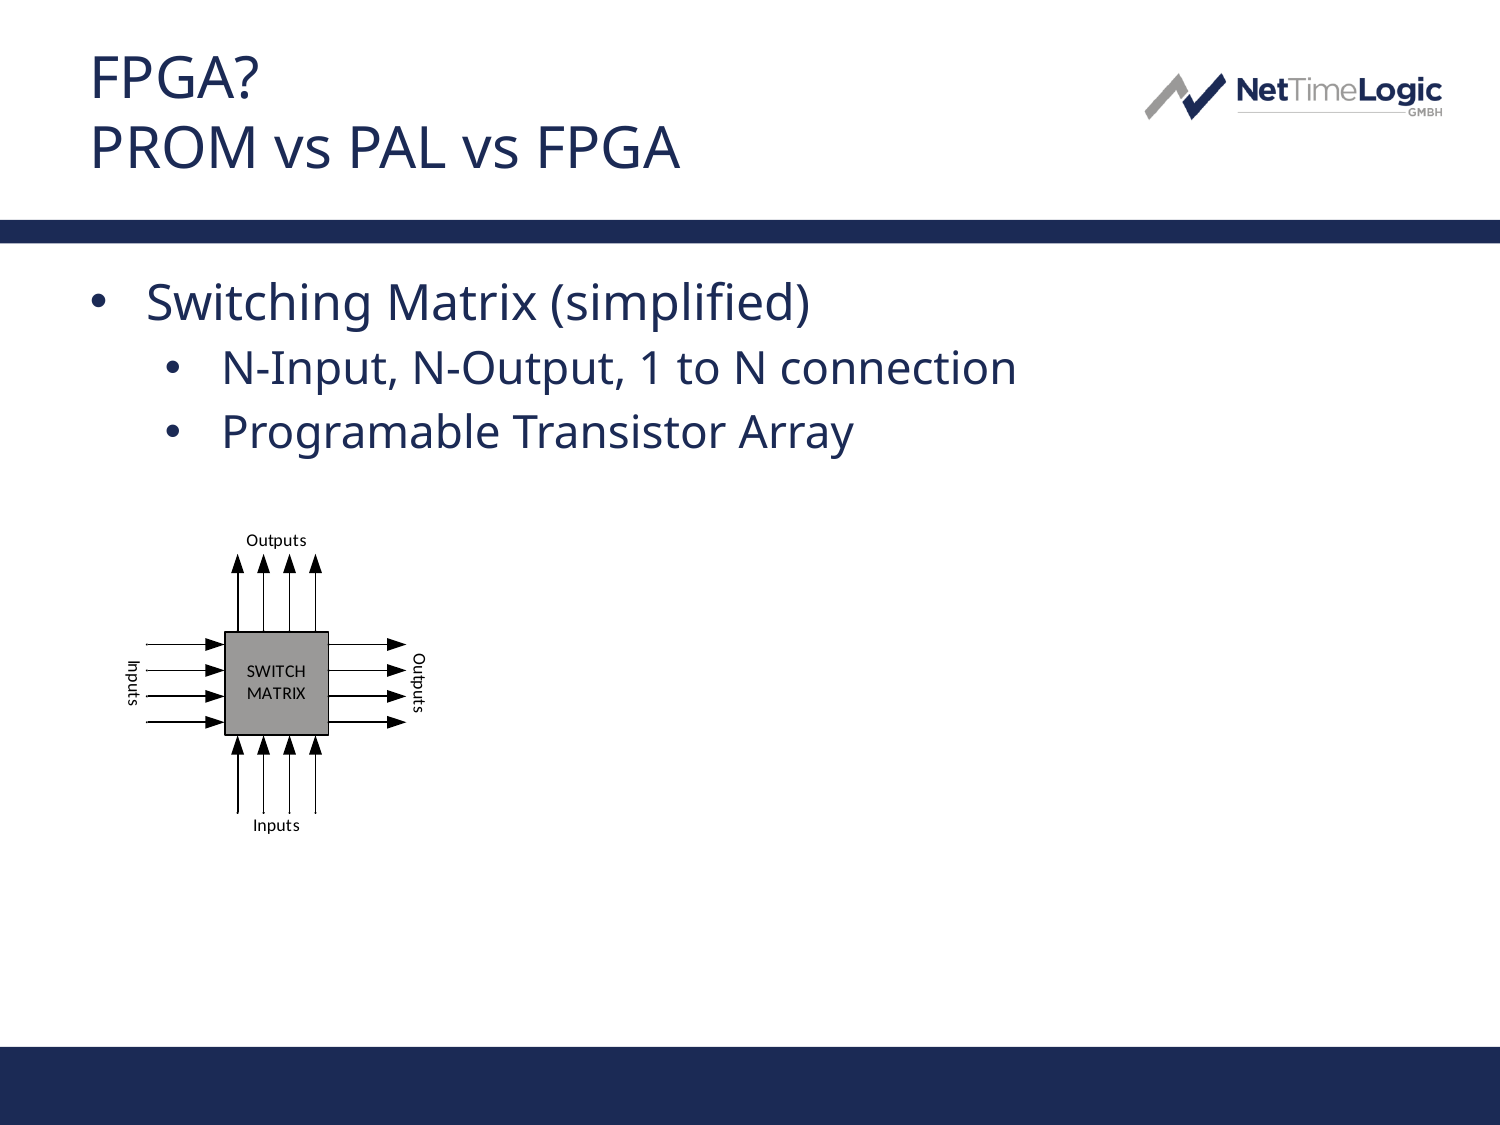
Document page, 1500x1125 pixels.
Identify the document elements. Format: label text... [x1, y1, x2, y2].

list Switching Matrix (simplified) N-Input, N-Output, 1 to N connection Programable Transistor Array [75, 262, 1425, 1005]
title FPGA? PROM vs PAL vs FPGA [75, 32, 1425, 220]
picture [1425, 54, 1465, 139]
picture [111, 522, 437, 847]
